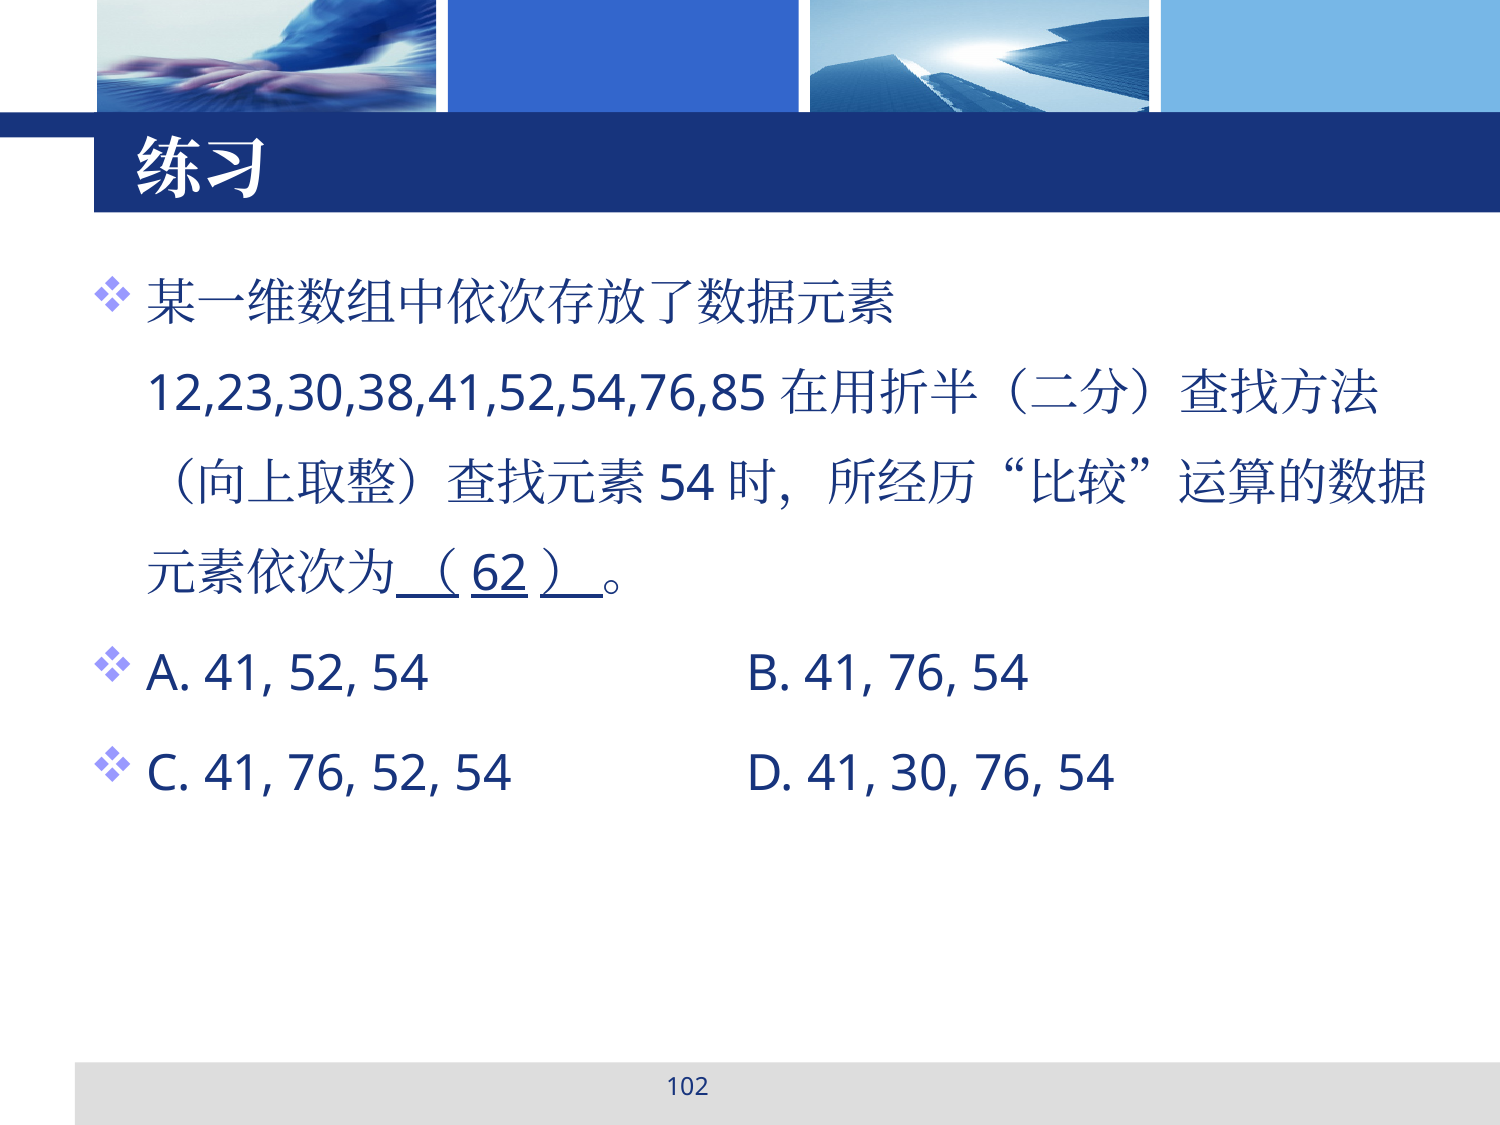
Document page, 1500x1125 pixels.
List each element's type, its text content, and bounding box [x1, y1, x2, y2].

list 某一维数组中依次存放了数据元素12,23,30,38,41,52,54,76,85在用折半（二分）查找方法（向上取整）查找元素54时，所经历“比较”运算的数据元素依次为 （62） 。 A. 41, 52, 54 B. 41, 76, 54 C. 41, 76, 52, 54 D. 41, 30, 76, 54 [75, 232, 1463, 1034]
picture [97, 0, 437, 112]
picture [810, 0, 1150, 112]
title 练习 [120, 120, 1400, 213]
slide_number 102 [512, 1062, 863, 1116]
